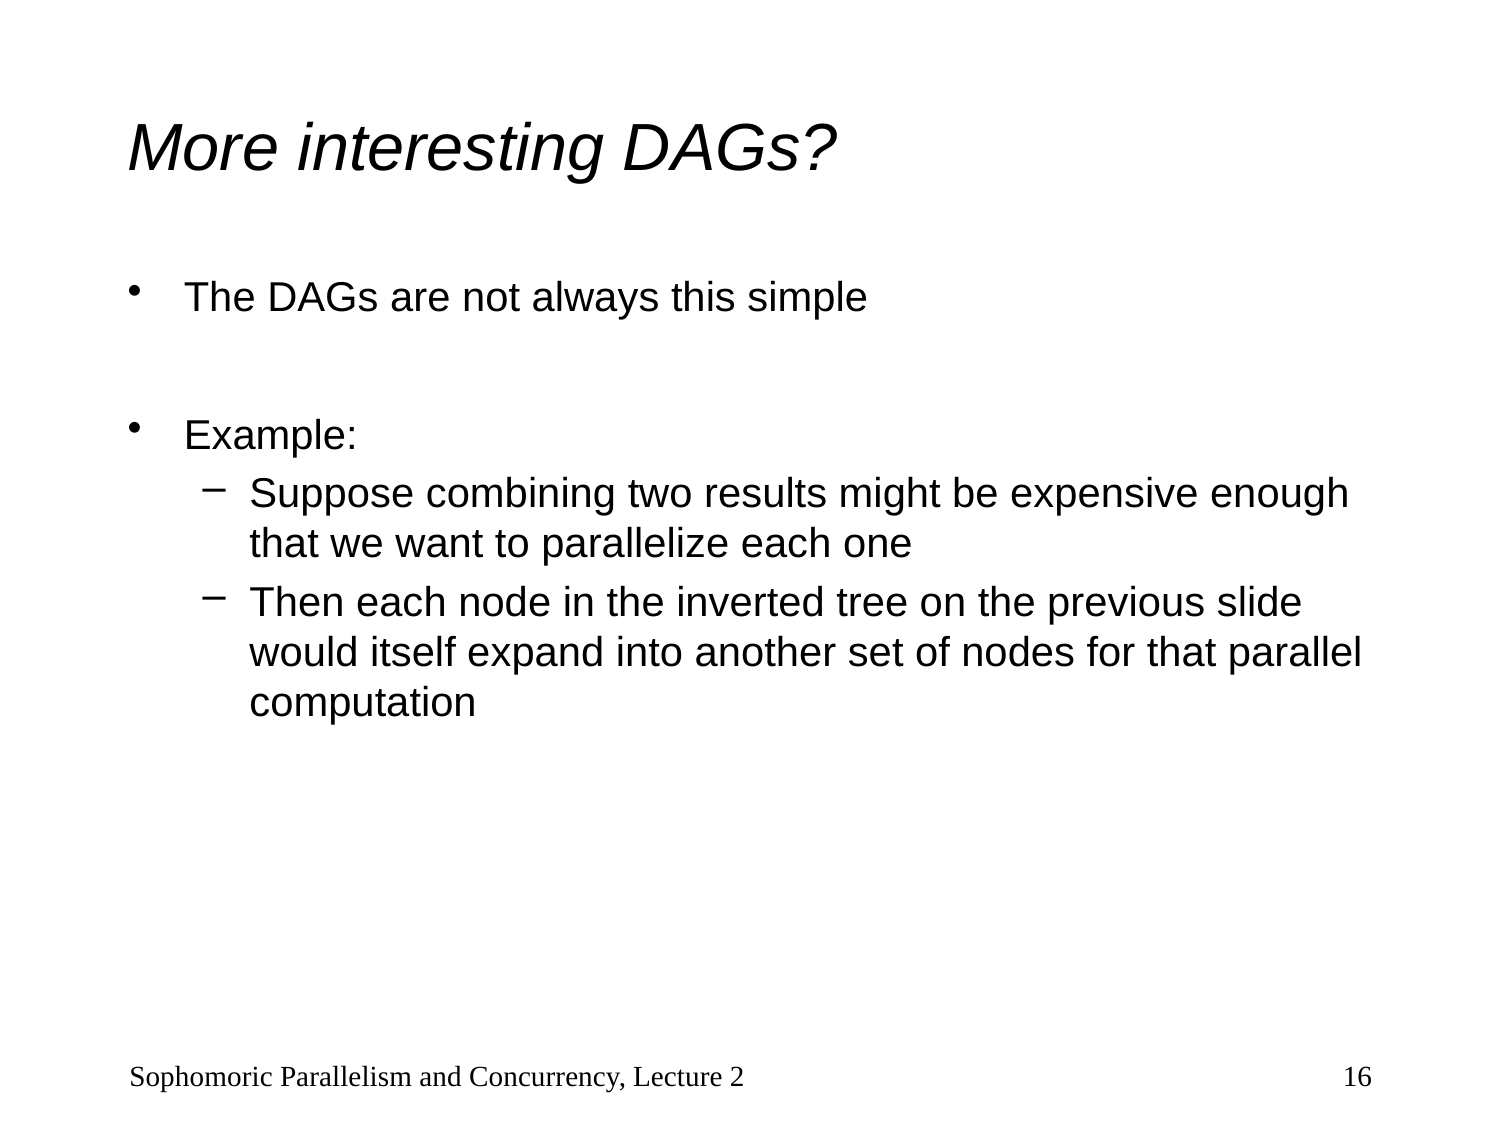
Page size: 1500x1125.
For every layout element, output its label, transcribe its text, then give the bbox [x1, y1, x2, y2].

slide_number 16 [1074, 1049, 1388, 1125]
list The DAGs are not always this simple Example: Suppose combining two results might be expensive enough that we want to parallelize each one Then each node in the inverted tree on the previous slide would itself expand into another set of nodes for that parallel computation [112, 262, 1388, 1001]
title More interesting DAGs? [112, 49, 1388, 238]
footer Sophomoric Parallelism and Concurrency, Lecture 2 [99, 1049, 776, 1125]
